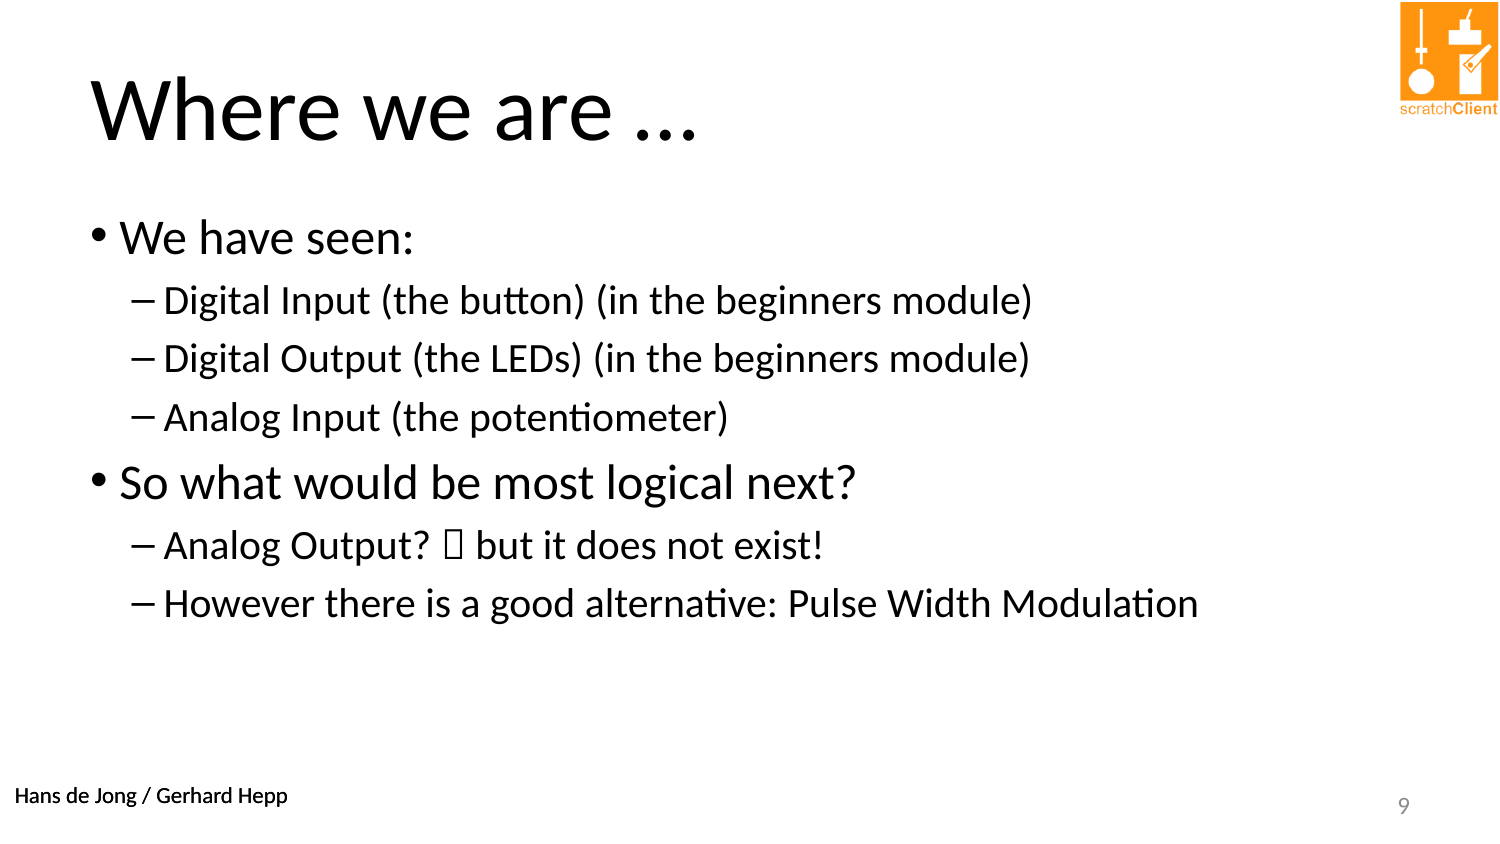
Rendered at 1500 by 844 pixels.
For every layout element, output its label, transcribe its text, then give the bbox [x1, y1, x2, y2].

slide_number 9 [1340, 782, 1425, 827]
picture [1398, 2, 1499, 118]
list We have seen: Digital Input (the button) (in the beginners module) Digital Output (the LEDs) (in the beginners module) Analog Input (the potentiometer) So what would be most logical next? Analog Output?  but it does not exist! However there is a good alternative: Pulse Width Modulation [75, 196, 1425, 754]
title Where we are … [75, 33, 1425, 175]
